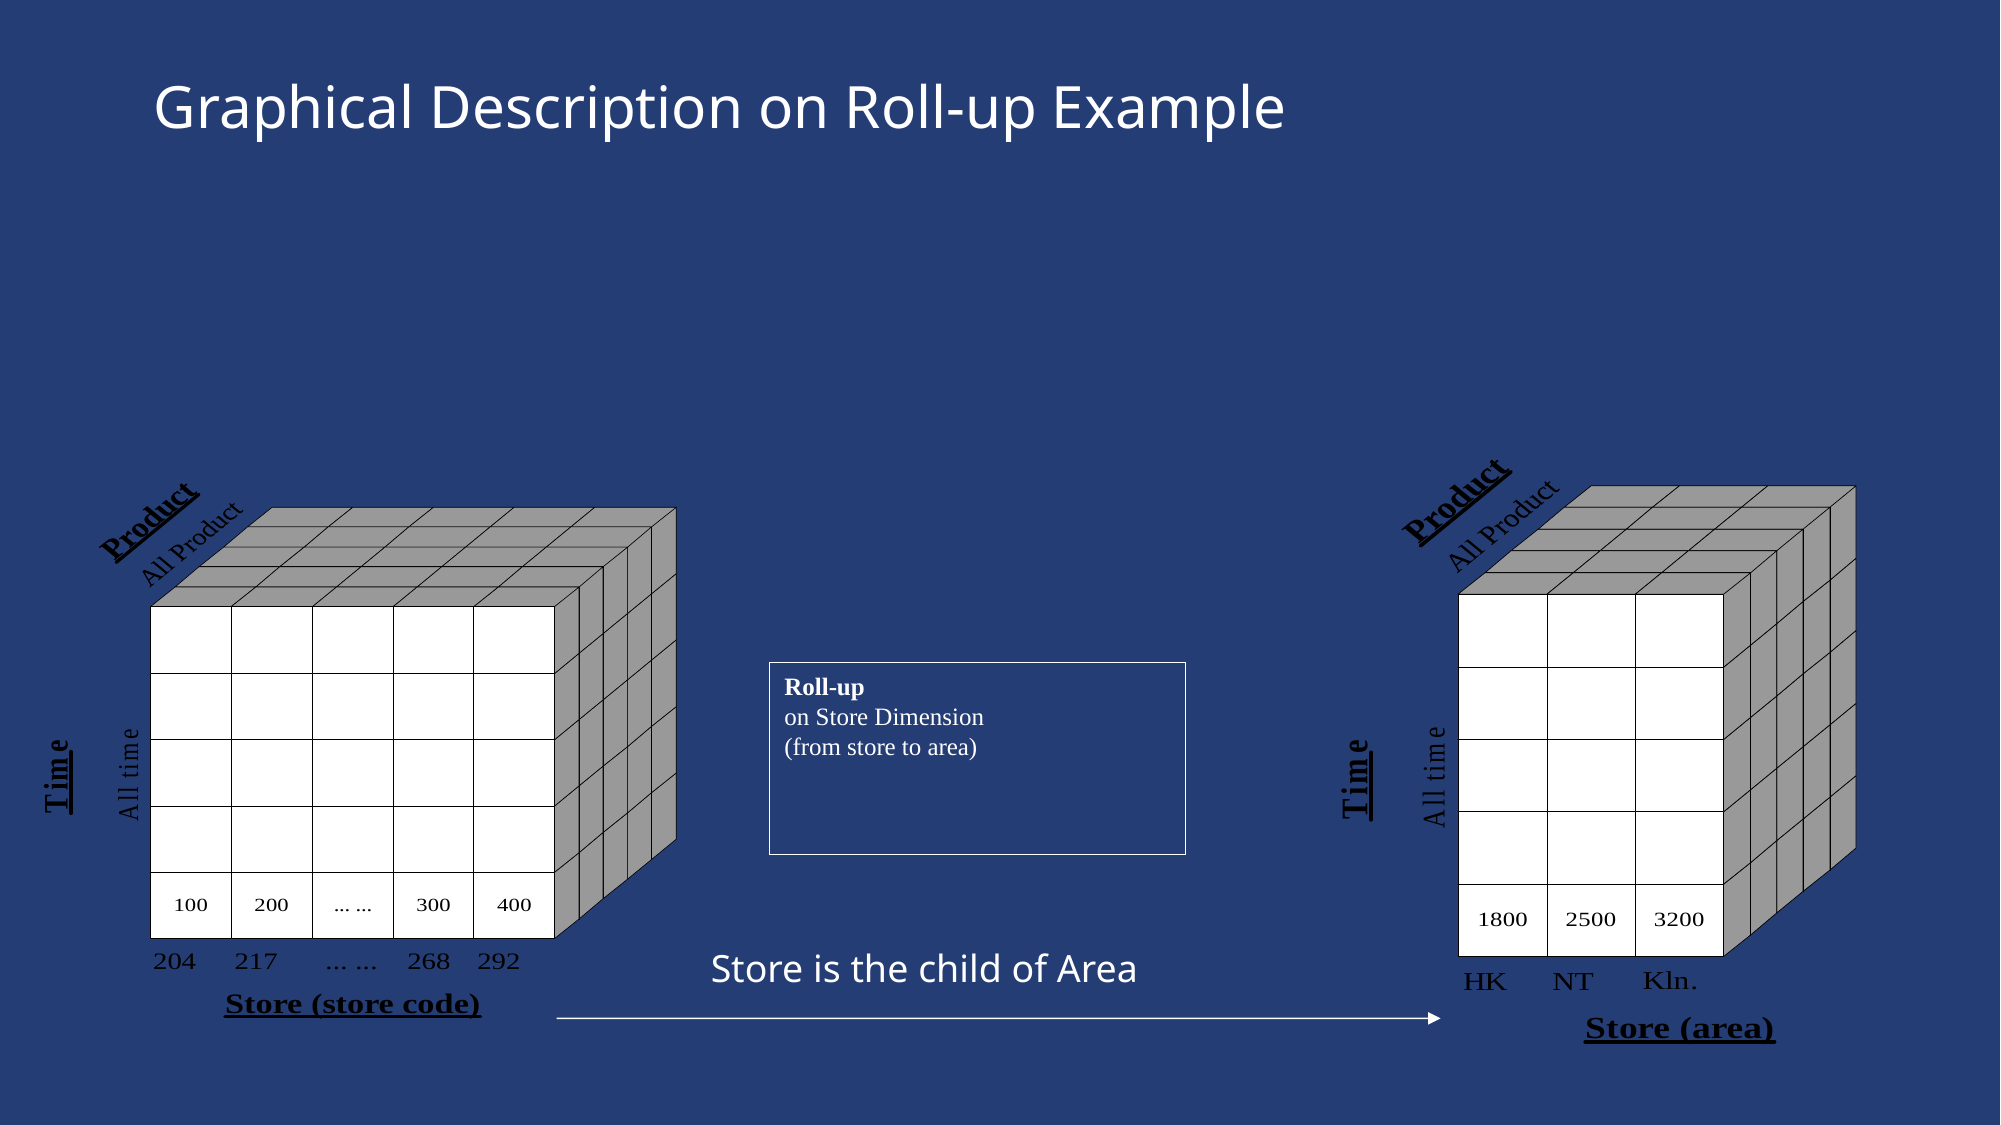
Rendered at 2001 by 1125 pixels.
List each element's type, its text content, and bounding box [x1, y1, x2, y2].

list Graphical Description on Roll-up Example [116, 62, 1917, 738]
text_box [0, 420, 1861, 1059]
